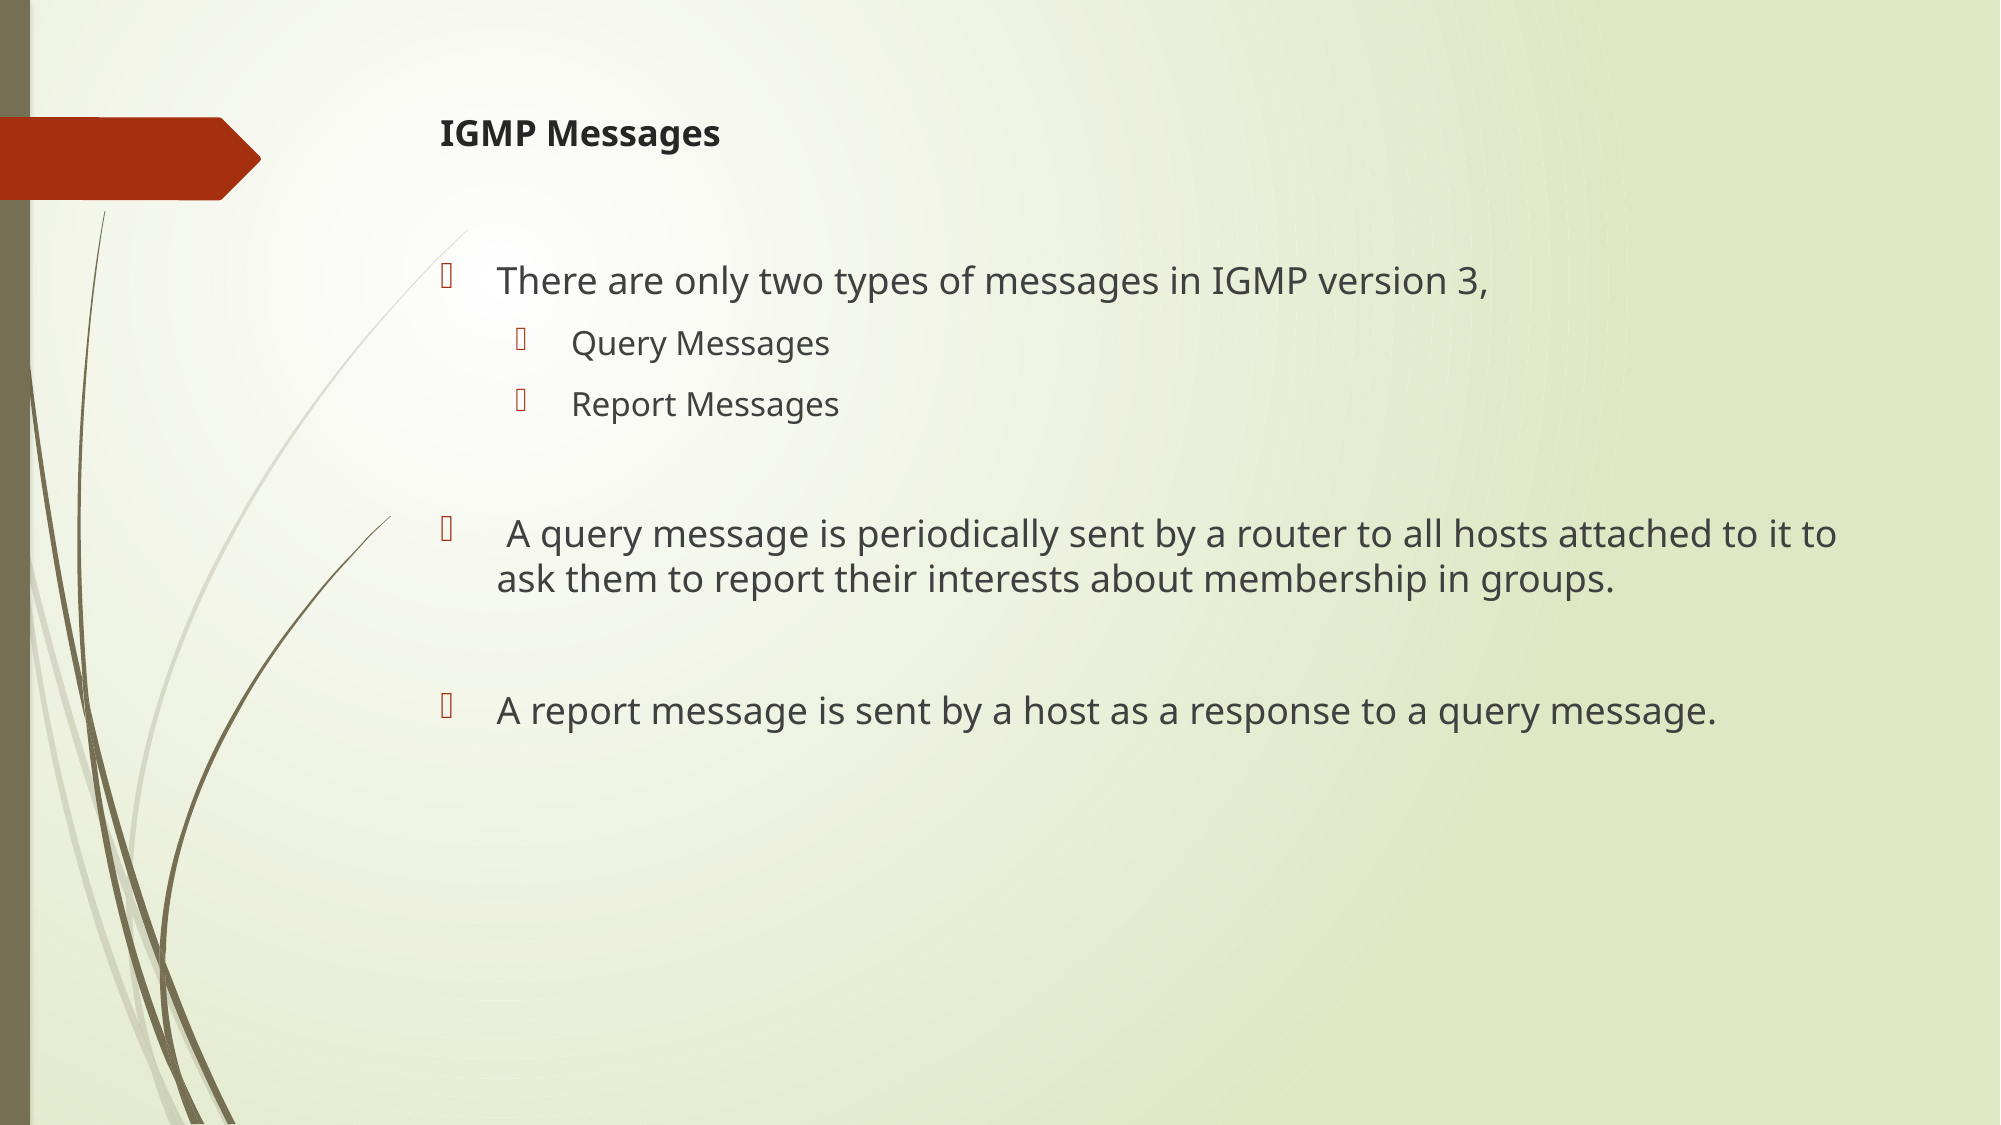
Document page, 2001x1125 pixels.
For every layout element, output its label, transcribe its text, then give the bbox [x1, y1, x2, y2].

list There are only two types of messages in IGMP version 3, Query Messages Report Messages A query message is periodically sent by a router to all hosts attached to it to ask them to report their interests about membership in groups. A report message is sent by a host as a response to a query message. [425, 249, 1888, 869]
title IGMP Messages [425, 102, 1888, 218]
